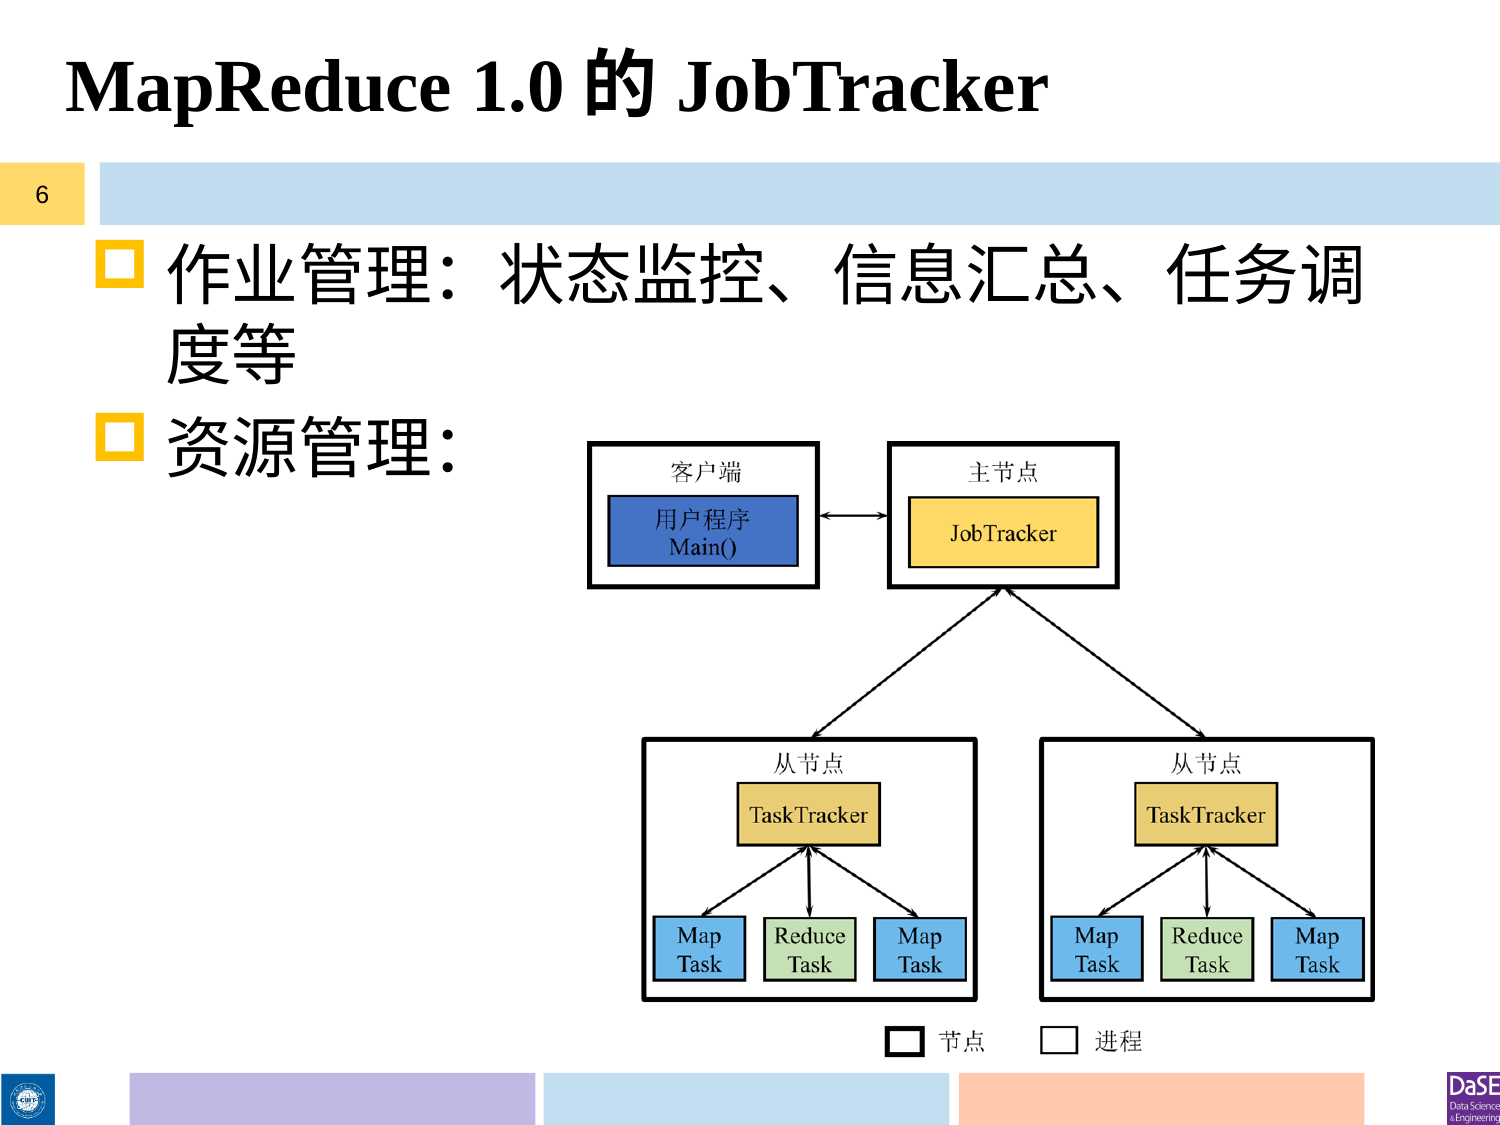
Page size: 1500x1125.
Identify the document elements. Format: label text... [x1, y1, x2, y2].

title MapReduce 1.0的JobTracker [50, 0, 1459, 175]
picture [587, 441, 1376, 1068]
slide_number 6 [0, 162, 85, 225]
list 作业管理：状态监控、信息汇总、任务调度等 资源管理： [75, 224, 1425, 1068]
picture [0, 1072, 56, 1125]
picture [1447, 1072, 1500, 1125]
